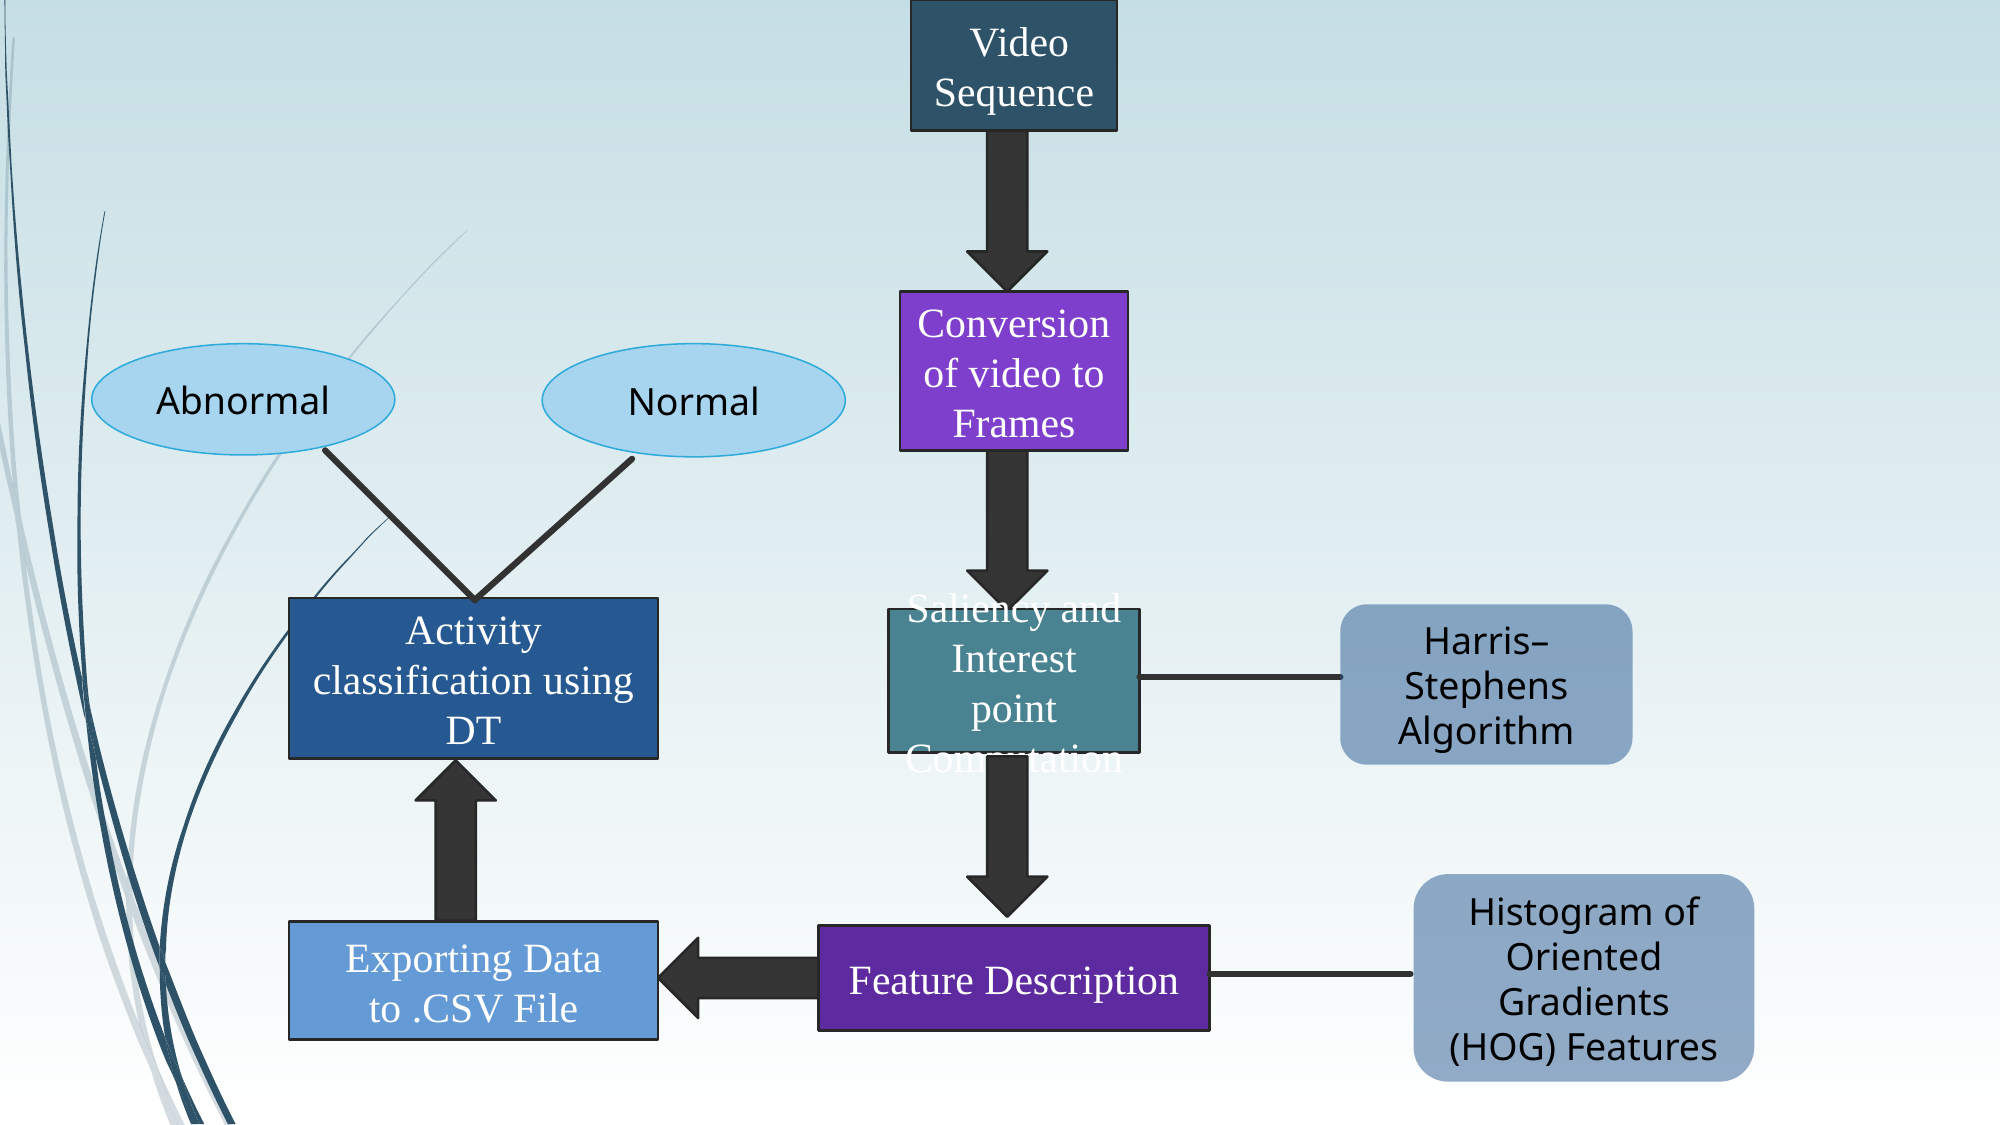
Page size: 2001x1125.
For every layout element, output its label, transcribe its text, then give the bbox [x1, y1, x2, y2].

text_box Activity classification using DT [288, 597, 659, 760]
text_box [966, 755, 1049, 918]
text_box Harris–Stephens Algorithm [1340, 604, 1633, 765]
text_box Conversion of video to Frames [899, 290, 1129, 452]
text_box [659, 936, 817, 1020]
text_box [966, 452, 1049, 608]
text_box Normal [541, 342, 847, 458]
text_box [965, 129, 1049, 290]
text_box Abnormal [90, 342, 396, 456]
text_box Histogram of Oriented Gradients (HOG) Features [1413, 874, 1755, 1082]
text_box Feature Description [817, 924, 1211, 1032]
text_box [474, 458, 633, 600]
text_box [324, 450, 476, 601]
text_box Saliency and Interest point Computation [887, 608, 1141, 754]
text_box [414, 759, 498, 923]
text_box Video Sequence [910, 0, 1118, 132]
text_box Exporting Data to .CSV File [288, 920, 659, 1041]
